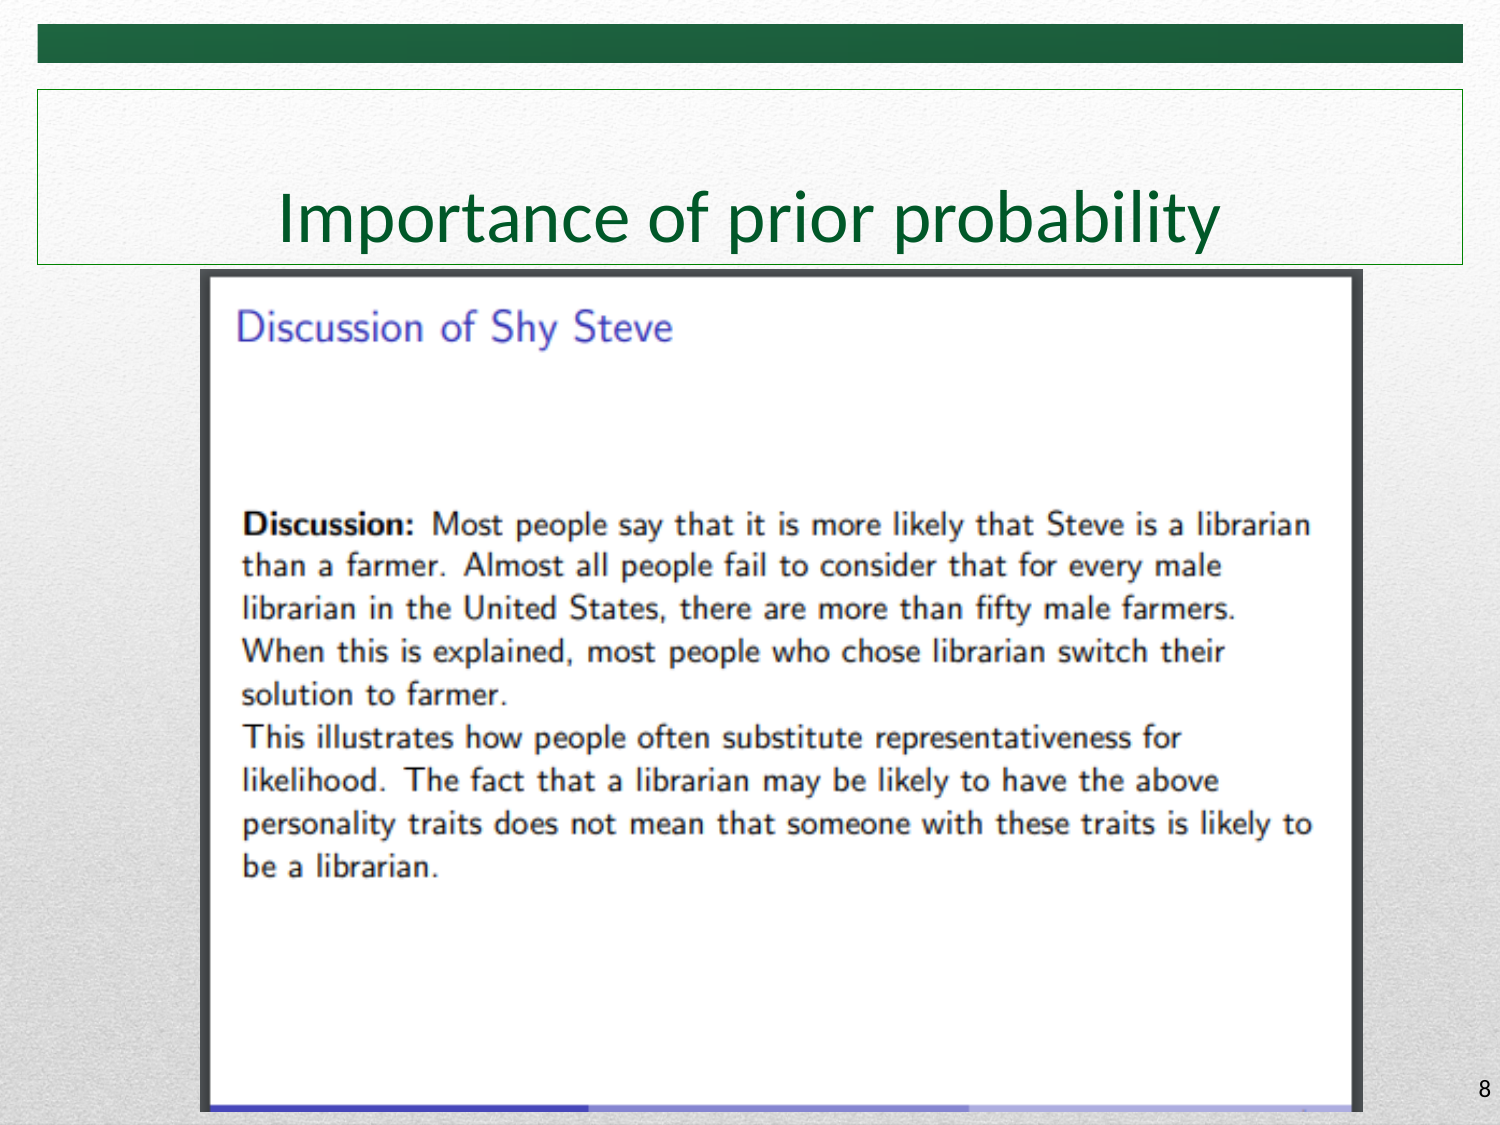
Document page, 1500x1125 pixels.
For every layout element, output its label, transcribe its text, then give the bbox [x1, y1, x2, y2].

picture [37, 24, 1463, 63]
title Importance of prior probability [37, 89, 1463, 265]
slide_number 8 [1381, 1065, 1500, 1125]
picture [199, 268, 1364, 1113]
